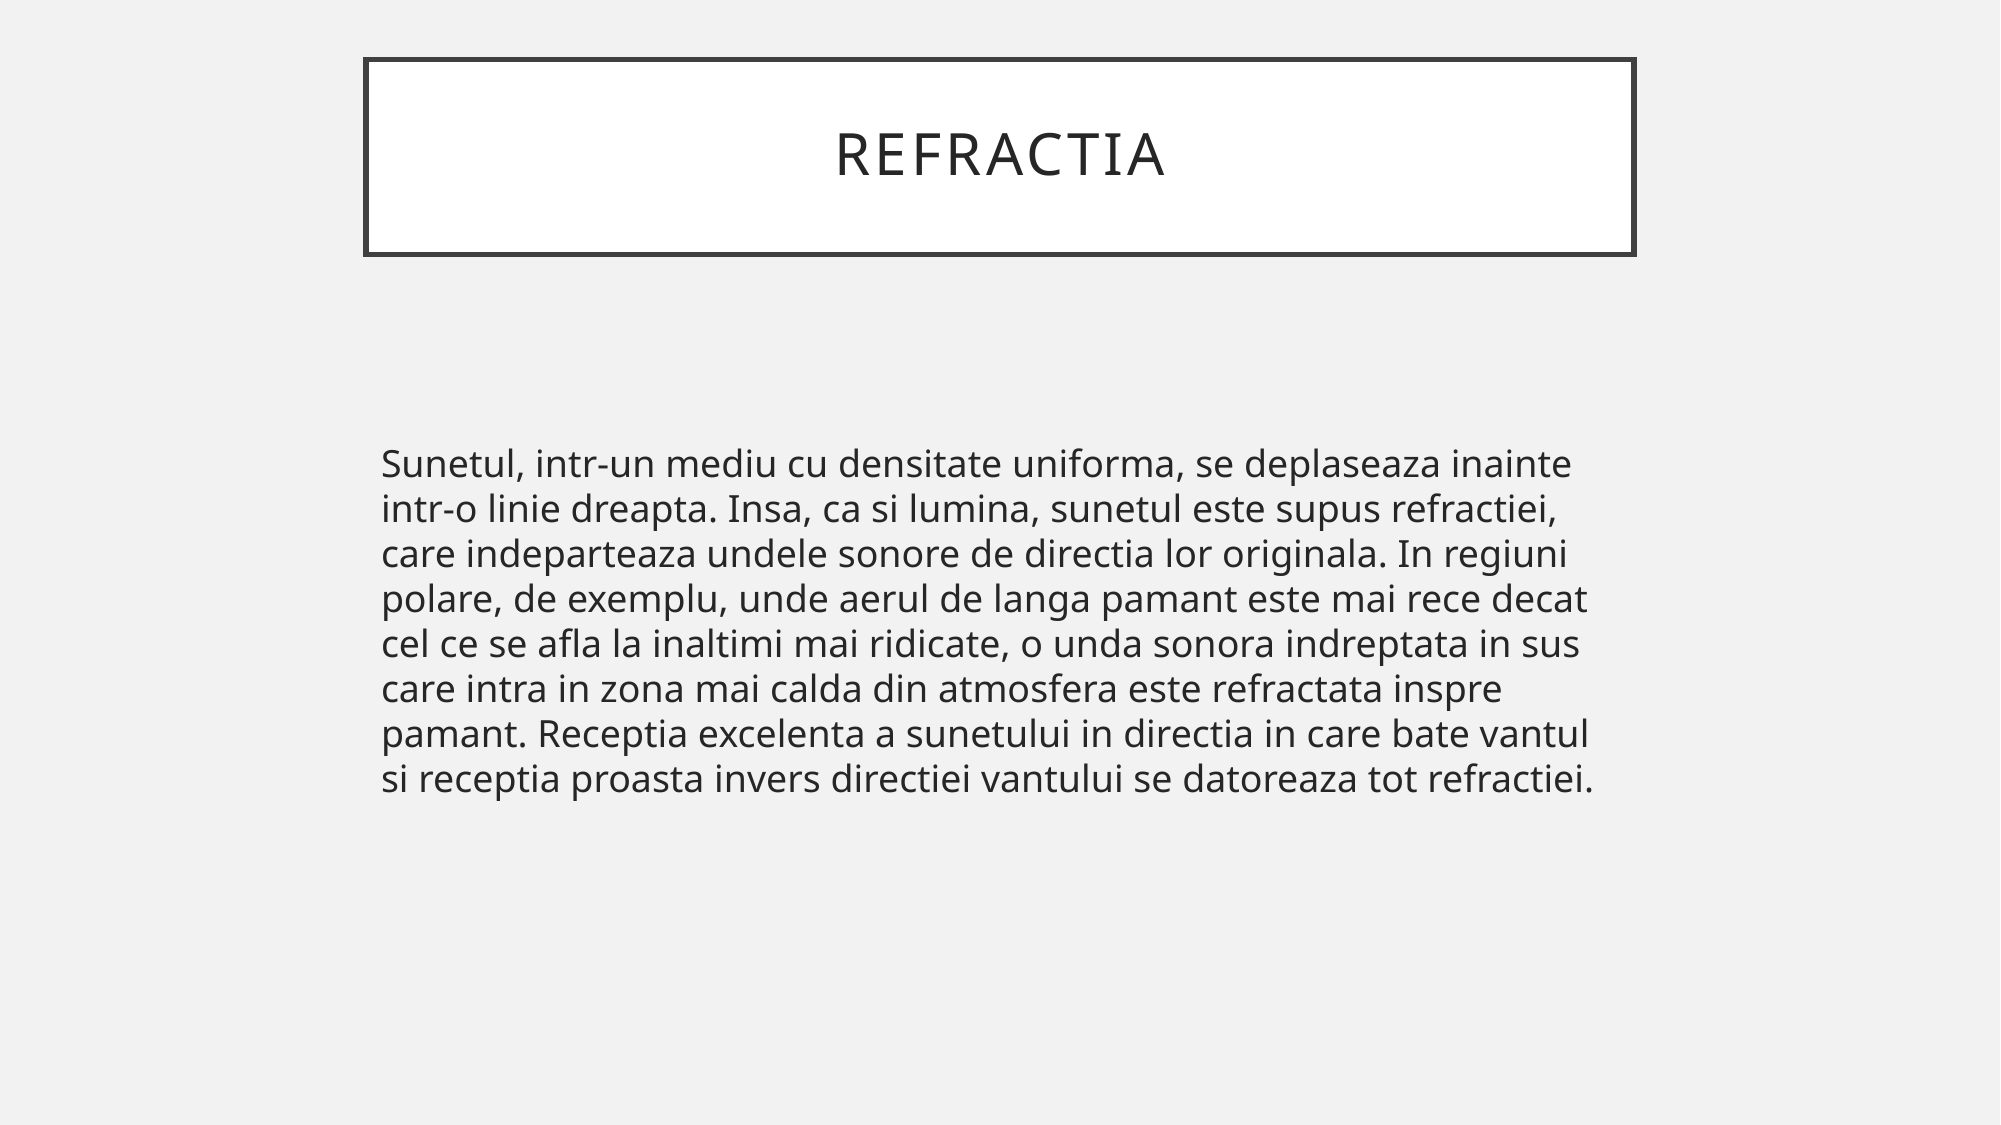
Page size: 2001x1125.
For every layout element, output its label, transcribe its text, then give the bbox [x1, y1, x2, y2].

title Refractia [363, 57, 1637, 257]
list Sunetul, intr-un mediu cu densitate uniforma, se deplaseaza inainte intr-o linie dreapta. Insa, ca si lumina, sunetul este supus refractiei, care indeparteaza undele sonore de directia lor originala. In regiuni polare, de exemplu, unde aerul de langa pamant este mai rece decat cel ce se afla la inaltimi mai ridicate, o unda sonora indreptata in sus care intra in zona mai calda din atmosfera este refractata inspre pamant. Receptia excelenta a sunetului in directia in care bate vantul si receptia proasta invers directiei vantului se datoreaza tot refractiei. [366, 432, 1634, 942]
